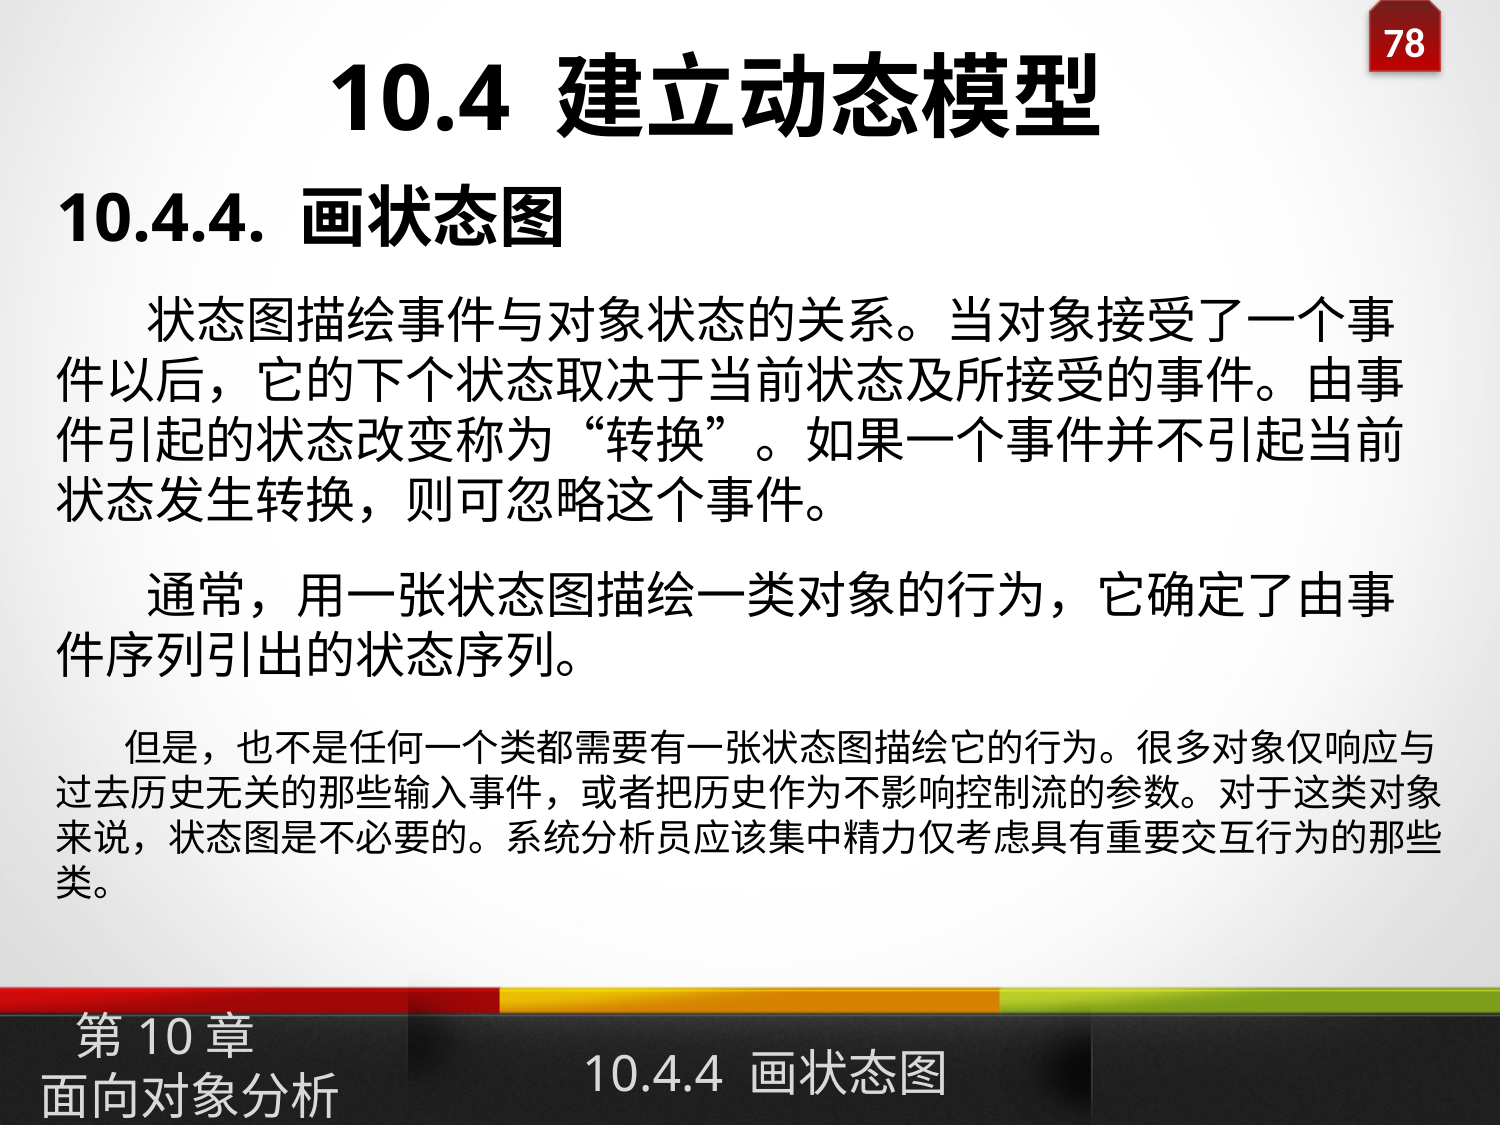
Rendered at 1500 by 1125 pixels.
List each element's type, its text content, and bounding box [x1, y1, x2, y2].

text_box 通常，用一张状态图描绘一类对象的行为，它确定了由事件序列引出的状态序列。 [41, 555, 1459, 691]
list 10.4.4. 画状态图 [41, 188, 1392, 267]
text_box 10.4.4 画状态图 [458, 1032, 1073, 1111]
picture [0, 0, 1500, 1125]
text_box 但是，也不是任何一个类都需要有一张状态图描绘它的行为。很多对象仅响应与过去历史无关的那些输入事件，或者把历史作为不影响控制流的参数。对于这类对象来说，状态图是不必要的。系统分析员应该集中精力仅考虑具有重要交互行为的那些类。 [41, 716, 1459, 911]
text_box 10.4 建立动态模型 [41, 0, 1392, 188]
text_box 状态图描绘事件与对象状态的关系。当对象接受了一个事件以后，它的下个状态取决于当前状态及所接受的事件。由事件引起的状态改变称为“转换”。如果一个事件并不引起当前状态发生转换，则可忽略这个事件。 [41, 281, 1459, 537]
